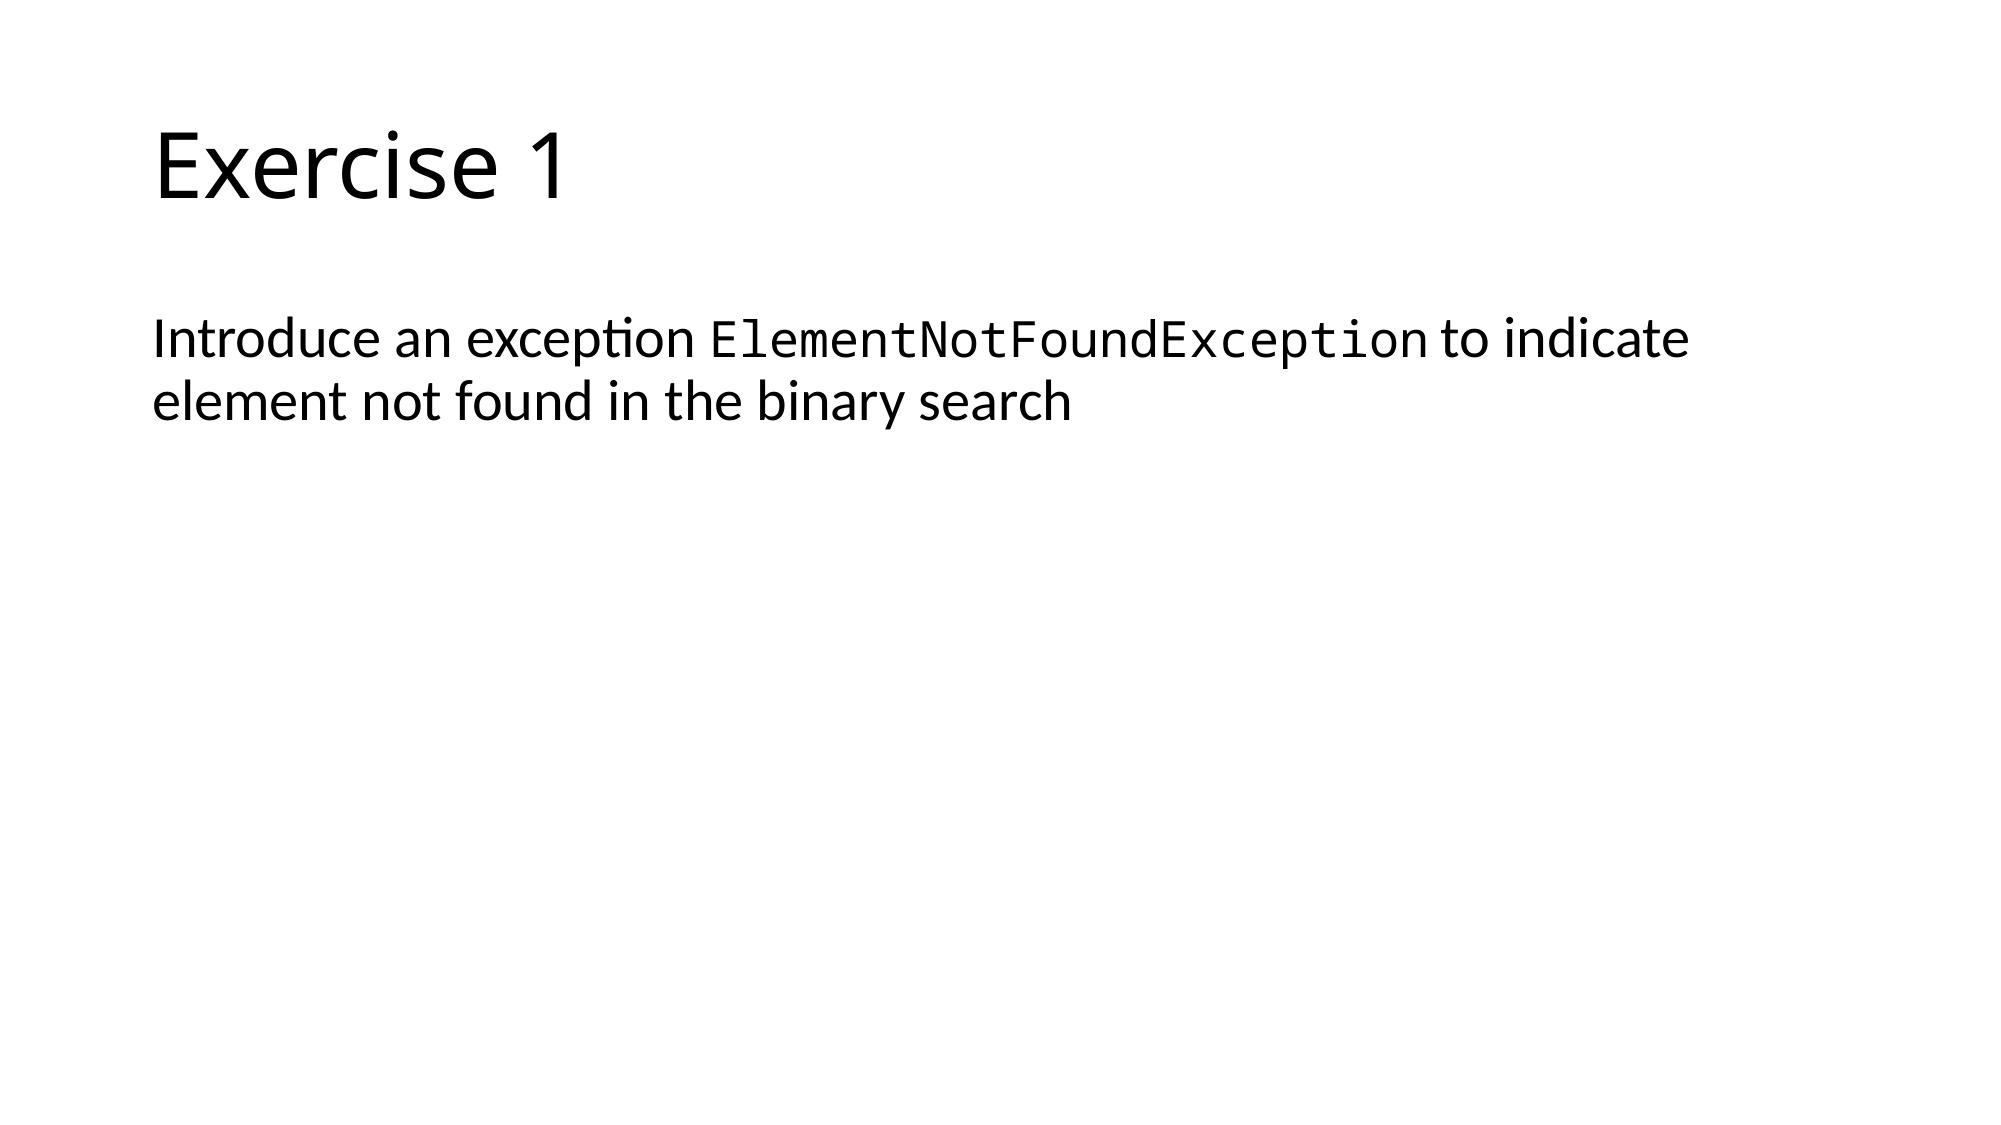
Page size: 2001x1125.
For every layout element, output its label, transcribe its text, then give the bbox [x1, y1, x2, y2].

text_box Exercise 1 [137, 59, 1863, 278]
text_box Introduce an exception ElementNotFoundException to indicate element not found in the binary search [137, 299, 1825, 1014]
